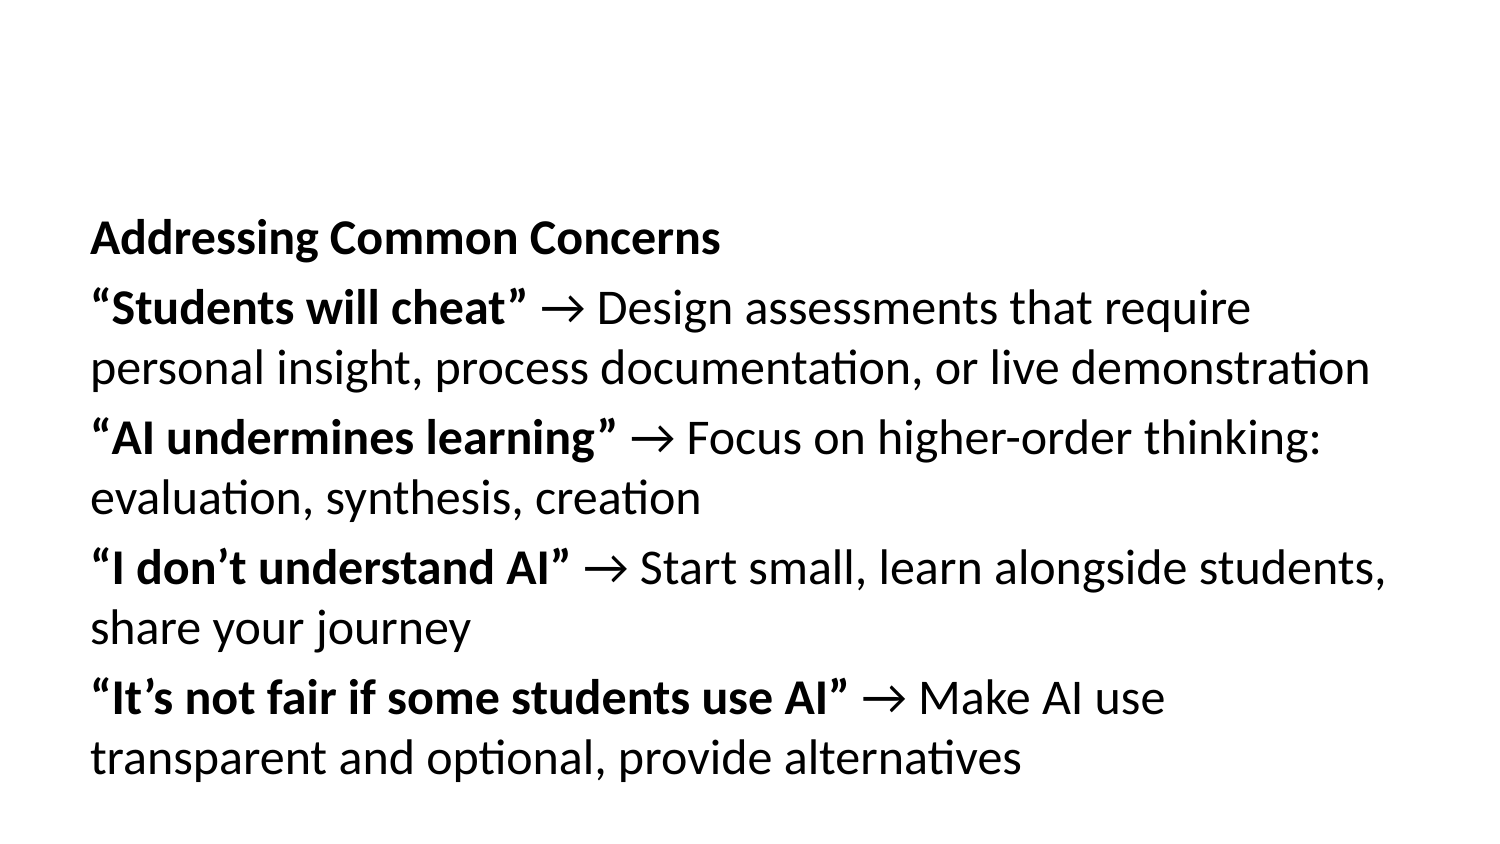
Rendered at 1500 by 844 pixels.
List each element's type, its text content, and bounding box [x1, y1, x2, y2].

list Addressing Common Concerns “Students will cheat” → Design assessments that require personal insight, process documentation, or live demonstration “AI undermines learning” → Focus on higher-order thinking: evaluation, synthesis, creation “I don’t understand AI” → Start small, learn alongside students, share your journey “It’s not fair if some students use AI” → Make AI use transparent and optional, provide alternatives [75, 196, 1425, 754]
